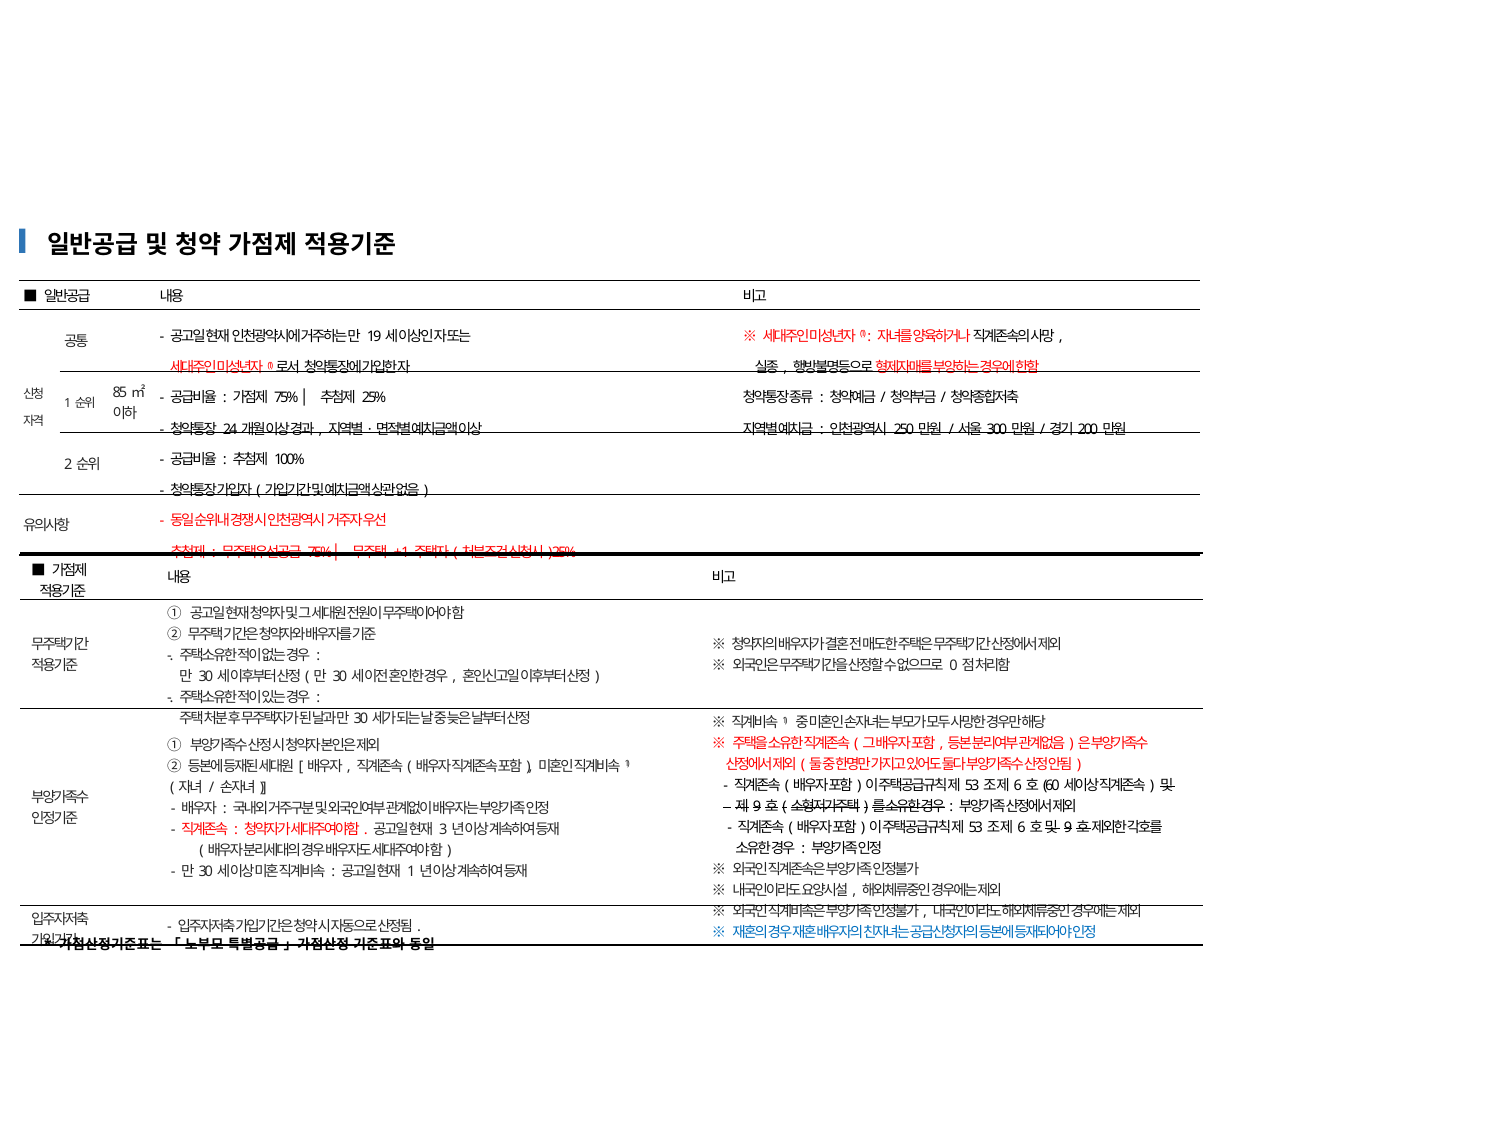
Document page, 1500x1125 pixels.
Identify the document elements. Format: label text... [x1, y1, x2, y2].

table_cell - 공급비율 : 가점제 75% │ 추첨제 25% - 청약통장 24개월 이상 경과, 지역별·면적별 예치금액 이상 [155, 372, 738, 432]
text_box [18, 220, 426, 267]
table_cell 2순위 [60, 433, 155, 494]
table_cell 입주자저축 가입기간 [20, 906, 156, 944]
table_cell - 공급비율 : 추첨제 100% - 청약통장 가입자(가입기간 및 예치금액 상관 없음) [155, 433, 738, 494]
table_cell 85㎡ 이하 [108, 372, 155, 432]
table_cell ① 부양가족수 산정 시 청약자 본인은 제외 ② 등본에 등재된 세대원[배우자, 직계존속(배우자 직계존속 포함), 미혼인 직계비속1) (자녀 / 손자녀)] - 배우자 : 국내외 거주구분 및 외국인여부 관계없이 배우자는 부양가족 인정 - 직계존속 : 청약자가 세대주여야함. 공고일 현재 3년 이상 계속하여 등재 (배우자 분리세대의 경우 배우자도 세대주여야 함) - 만30세 이상 미혼 직계비속 : 공고일 현재 1년 이상 계속하여 등재 [156, 709, 700, 905]
table_header ■ 일반공급 [19, 281, 155, 309]
table_header 내용 [155, 281, 738, 309]
table_cell - 공고일 현재 인천광약시에 거주하는 만 19세 이상인 자 또는 세대주인 미성년자(1) 로서 청약통장에 가입한 자 [155, 310, 738, 371]
table_cell - 입주자저축 가입기간은 청약 시 자동으로 산정됨. [156, 906, 700, 944]
table_cell 부양가족수 인정기준 [20, 709, 156, 905]
table_header 비고 [738, 281, 1200, 309]
table_header ■ 가점제 적용기준 [20, 554, 156, 599]
table_cell [738, 433, 1200, 494]
table_header 내용 [156, 554, 700, 599]
table_cell 무주택기간 적용기준 [20, 600, 156, 708]
table_cell 유의사항 [19, 495, 155, 554]
table_cell ※ 청약자의 배우자가 결혼 전 매도한 주택은 무주택기간 산정에서 제외 ※ 외국인은 무주택기간을 산정할 수 없으므로 0점 처리함 [700, 600, 1203, 708]
table_cell 신청 자격 [19, 310, 60, 494]
table_cell ① 공고일 현재 청약자 및 그 세대원 전원이 무주택이어야 함 ② 무주택 기간은 청약자와 배우자를 기준 -. 주택소유한 적이 없는 경우 : 만 30세 이후부터 산정(만 30세 이전 혼인한 경우, 혼인신고일 이후부터 산정) -. 주택소유한 적이 있는 경우 : 주택 처분 후 무주택자가 된 날과 만30세가 되는 날 중 늦은 날부터 산정 [156, 600, 700, 708]
table_cell ※ 세대주인 미성년자(1) : 자녀를 양육하거나 직계존속의 사망, 실종, 행방불명등으로 형제자매를 부양하는 경우에 한함 [738, 310, 1200, 371]
table_cell [700, 906, 1203, 944]
table_cell 청약통장 종류 : 청약예금/청약부금/청약종합저축 지역별 예치금 : 인천광역시 250만원 /서울300만원/경기200만원 [738, 372, 1200, 432]
table_cell 공통 [60, 310, 155, 371]
table_cell - 동일 순위내 경쟁 시 인천광역시 거주자 우선 - 추첨제 : 무주택우선공급 75% │ 무주택 + 1주택자(처분조건 신청시) 25% [155, 495, 1200, 552]
table_cell 1순위 [60, 372, 108, 432]
table_header 비고 [700, 554, 1203, 599]
table_cell ※ 직계비속1) 중 미혼인 손자녀는 부모가 모두 사망한 경우만 해당 ※ 주택을 소유한 직계존속(그 배우자 포함,등본 분리여부 관계없음)은 부양가족수 산정에서 제외(둘 중 한명만 가지고 있어도 둘다 부양가족수 산정 안됨) - 직계존속(배우자 포함)이 주택공급규칙 제53조 제6호(60세이상 직계존속) 및 제9호(소형저가주택)를 소유한 경우: 부양가족 산정에서 제외 - 직계존속(배우자 포함)이 주택공급규칙 제53조 제6호 및 9호 제외한 각호를 소유한 경우 : 부양가족 인정 ※ 외국인 직계존속은 부양가족 인정불가 ※ 내국인이라도 요양시설, 해외체류중인 경우에는 제외 ※ 외국인 직계비속은 부양가족 인정불가, 내국인이라도 해외체류중인 경우에는 제외 ※ 재혼의 경우 재혼 배우자의 친자녀는 공급신청자의 등본에 등재되어야 인정 [700, 709, 1203, 905]
text_box * 가점산정기준표는 「 노부모 특별공급 」가점산정 기준표와 동일 [29, 927, 452, 960]
